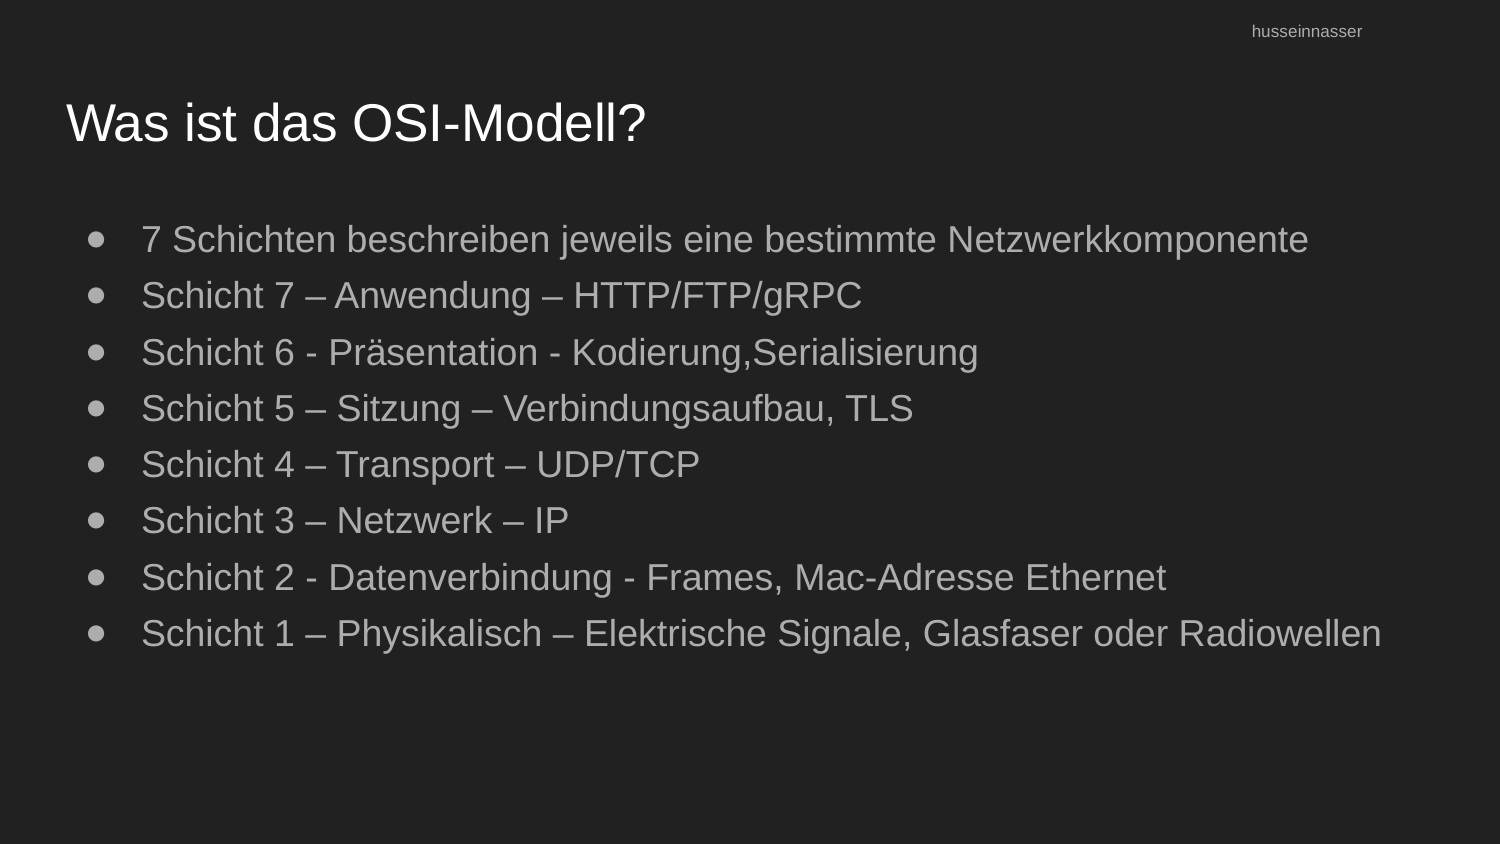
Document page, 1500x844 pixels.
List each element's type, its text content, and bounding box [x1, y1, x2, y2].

subtitle husseinnasser [1236, 11, 1492, 53]
title Was ist das OSI-Modell? [51, 72, 1449, 167]
list 7 Schichten beschreiben jeweils eine bestimmte Netzwerkkomponente Schicht 7 – Anwendung – HTTP/FTP/gRPC Schicht 6 - Präsentation - Kodierung,Serialisierung Schicht 5 – Sitzung – Verbindungsaufbau, TLS Schicht 4 – Transport – UDP/TCP Schicht 3 – Netzwerk – IP Schicht 2 - Datenverbindung - Frames, Mac-Adresse Ethernet Schicht 1 – Physikalisch – Elektrische Signale, Glasfaser oder Radiowellen [51, 189, 1449, 750]
